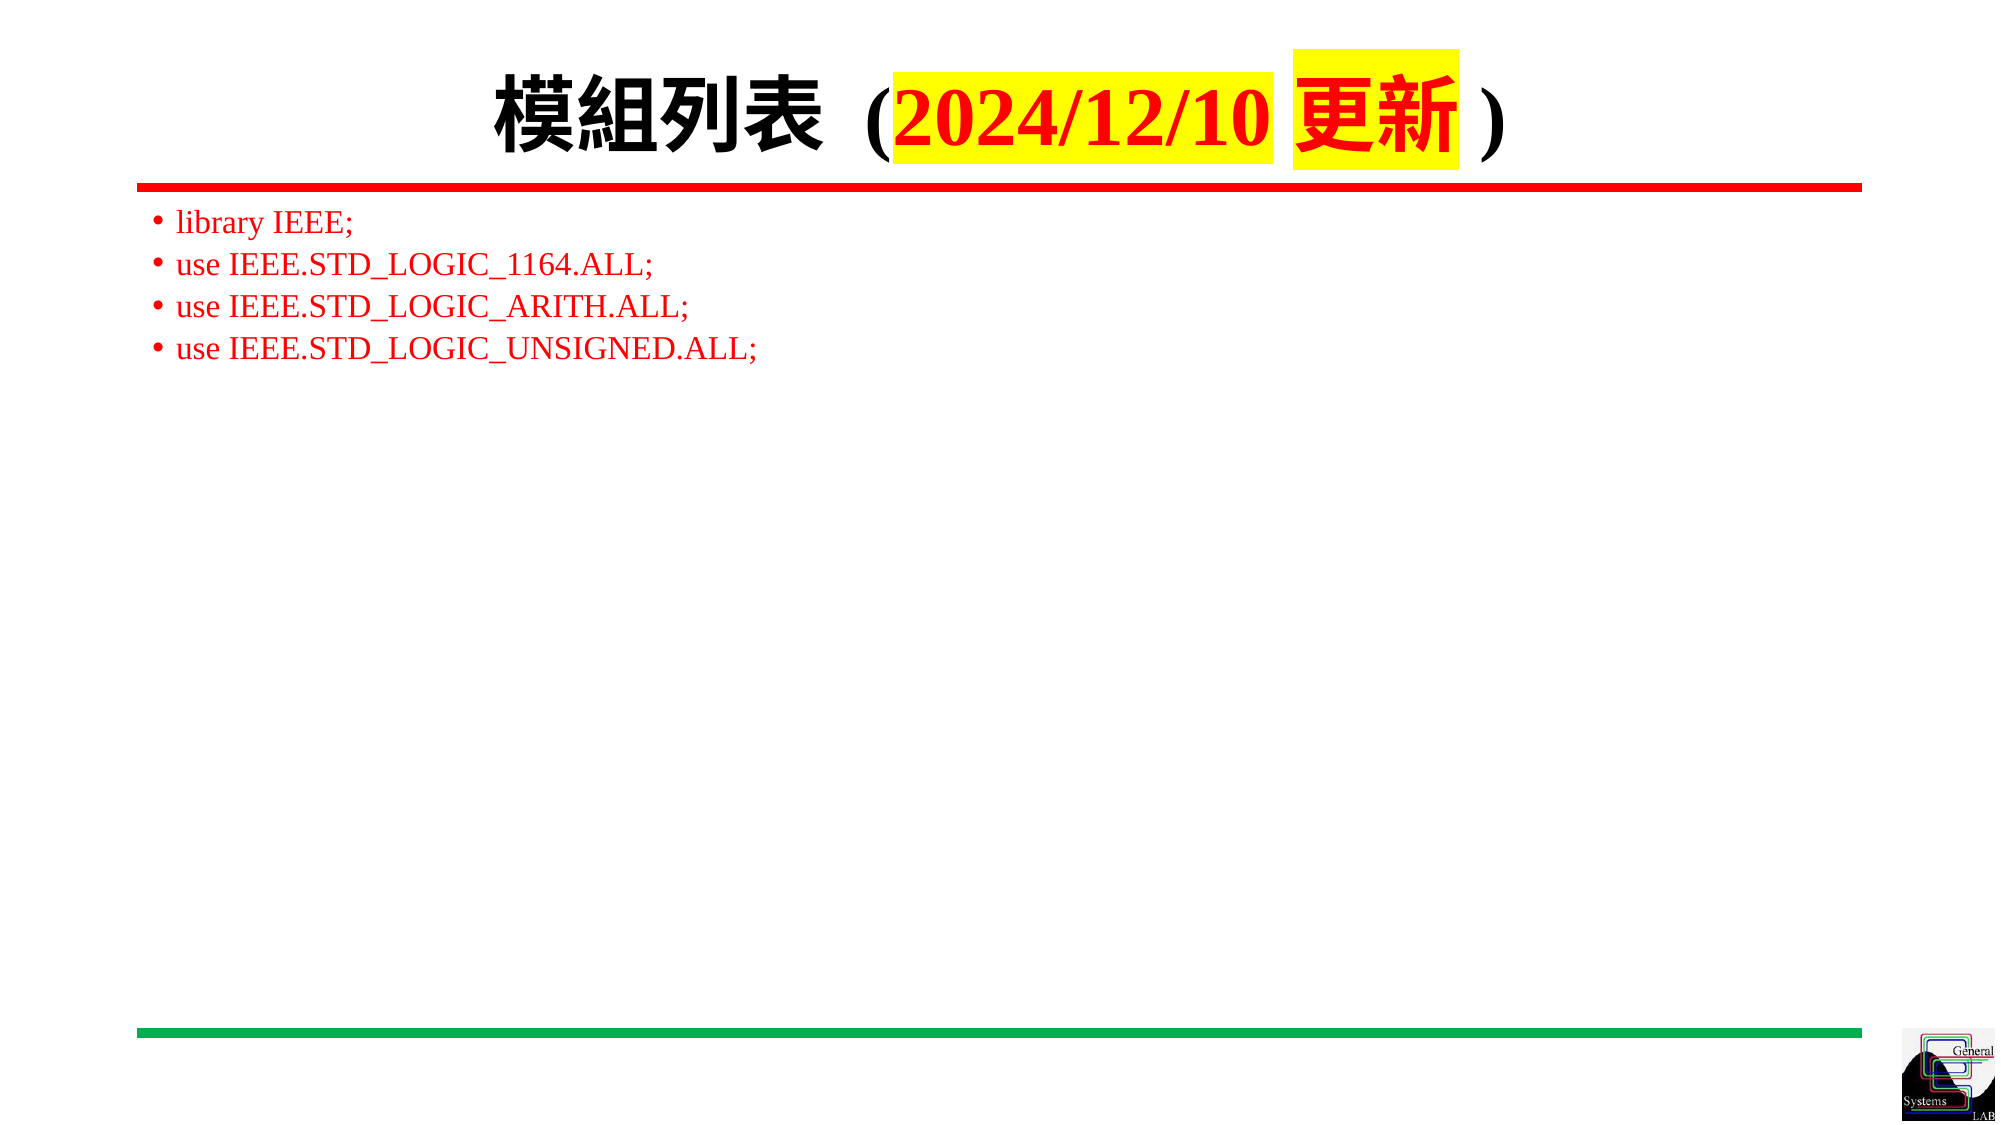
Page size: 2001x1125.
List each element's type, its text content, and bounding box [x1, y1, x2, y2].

list library IEEE; use IEEE.STD_LOGIC_1164.ALL; use IEEE.STD_LOGIC_ARITH.ALL; use IEEE.STD_LOGIC_UNSIGNED.ALL; [137, 197, 1863, 1024]
picture [1902, 1028, 1995, 1121]
title 模組列表 (2024/12/10更新) [137, 59, 1863, 178]
